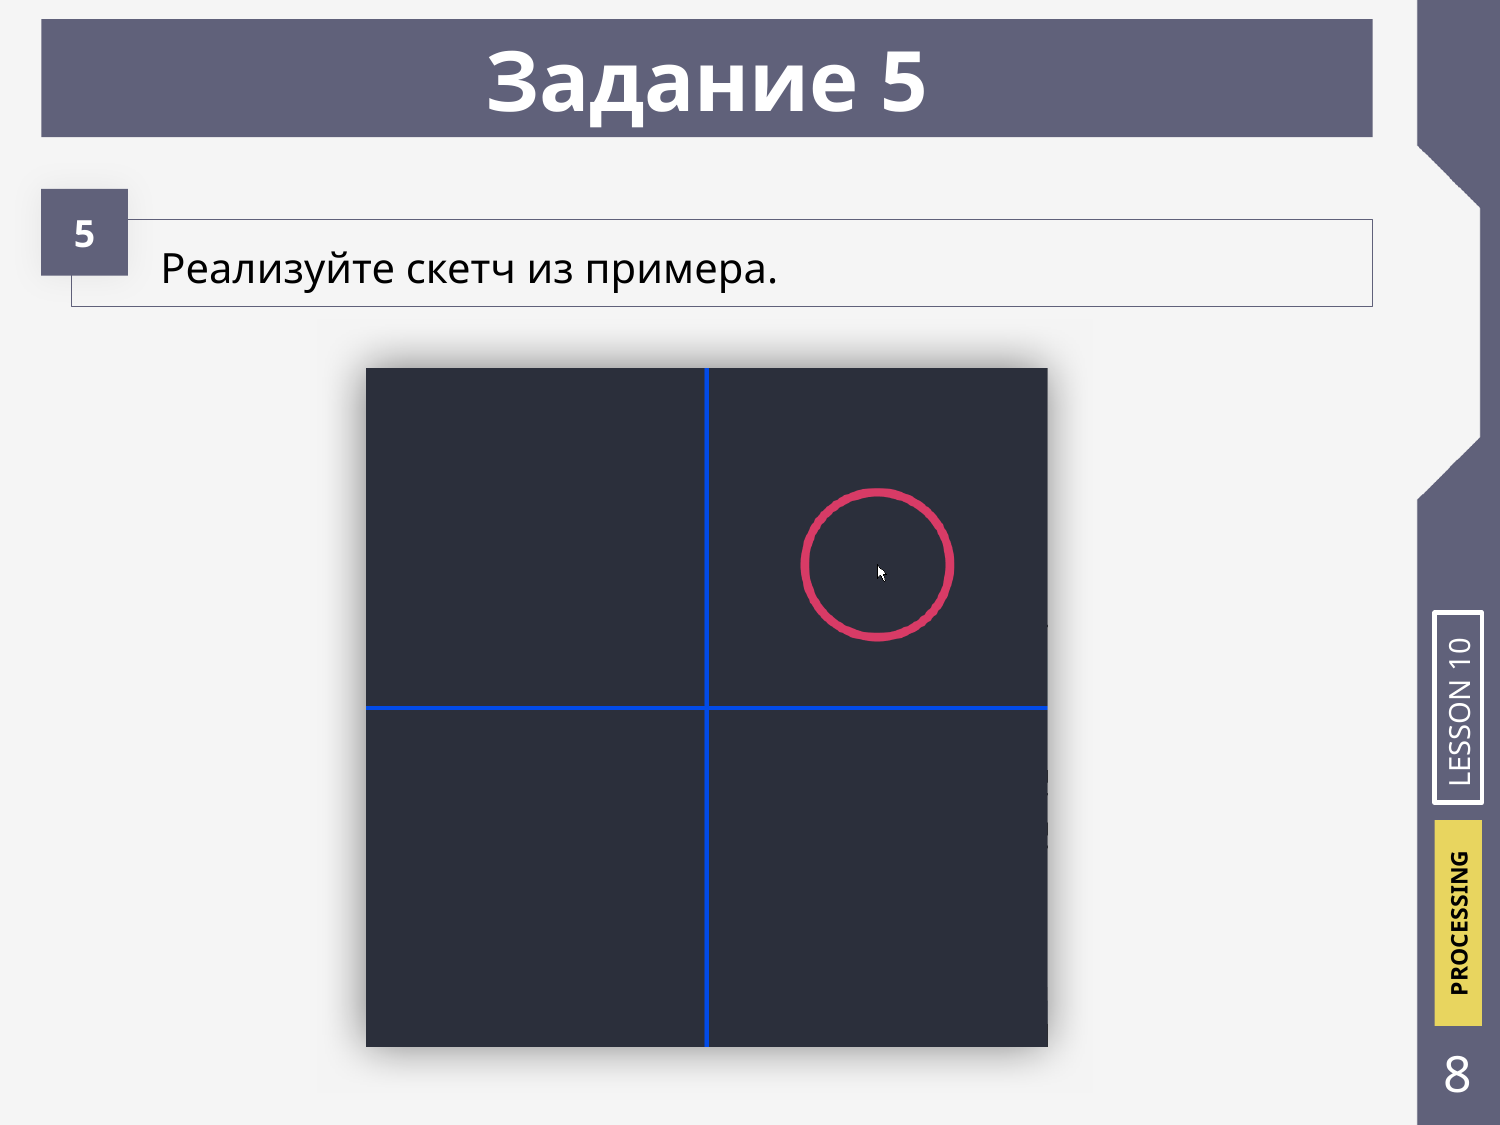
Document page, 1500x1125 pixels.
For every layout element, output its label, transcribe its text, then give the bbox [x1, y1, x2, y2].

title Задание 5 [41, 19, 1373, 138]
text_box 5 [41, 188, 128, 276]
text_box Реализуйте скетч из примера. [71, 219, 1373, 307]
picture [0, 0, 1500, 1125]
list LESSON 10 [1432, 610, 1484, 805]
slide_number ‹#› [1401, 1029, 1500, 1125]
